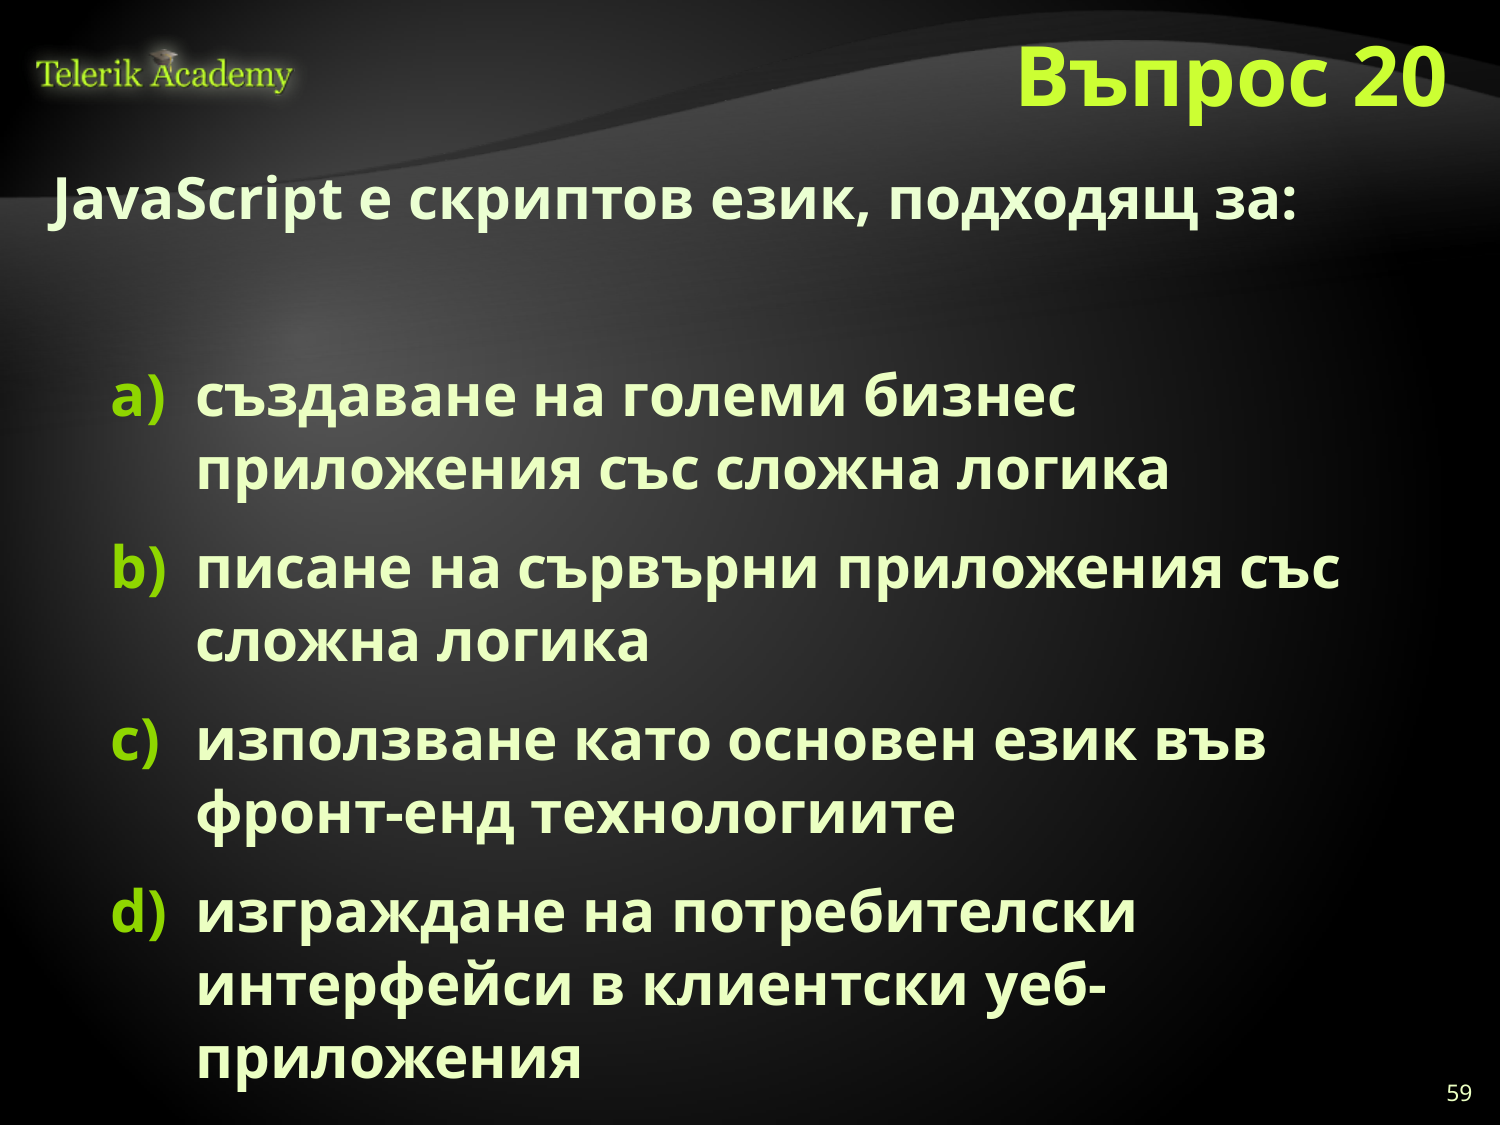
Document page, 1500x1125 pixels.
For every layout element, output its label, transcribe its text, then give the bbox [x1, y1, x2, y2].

picture [0, 0, 1500, 1125]
title Въпрос 20 [300, 12, 1463, 149]
list JavaScript е скриптов език, подходящ за: създаване на големи бизнес приложения със сложна логика писане на сървърни приложения със сложна логика използване като основен език във фронт-енд технологиите изграждане на потребителски интерфейси в клиентски уеб-приложения [37, 149, 1463, 1075]
slide_number 59 [1412, 1074, 1488, 1113]
